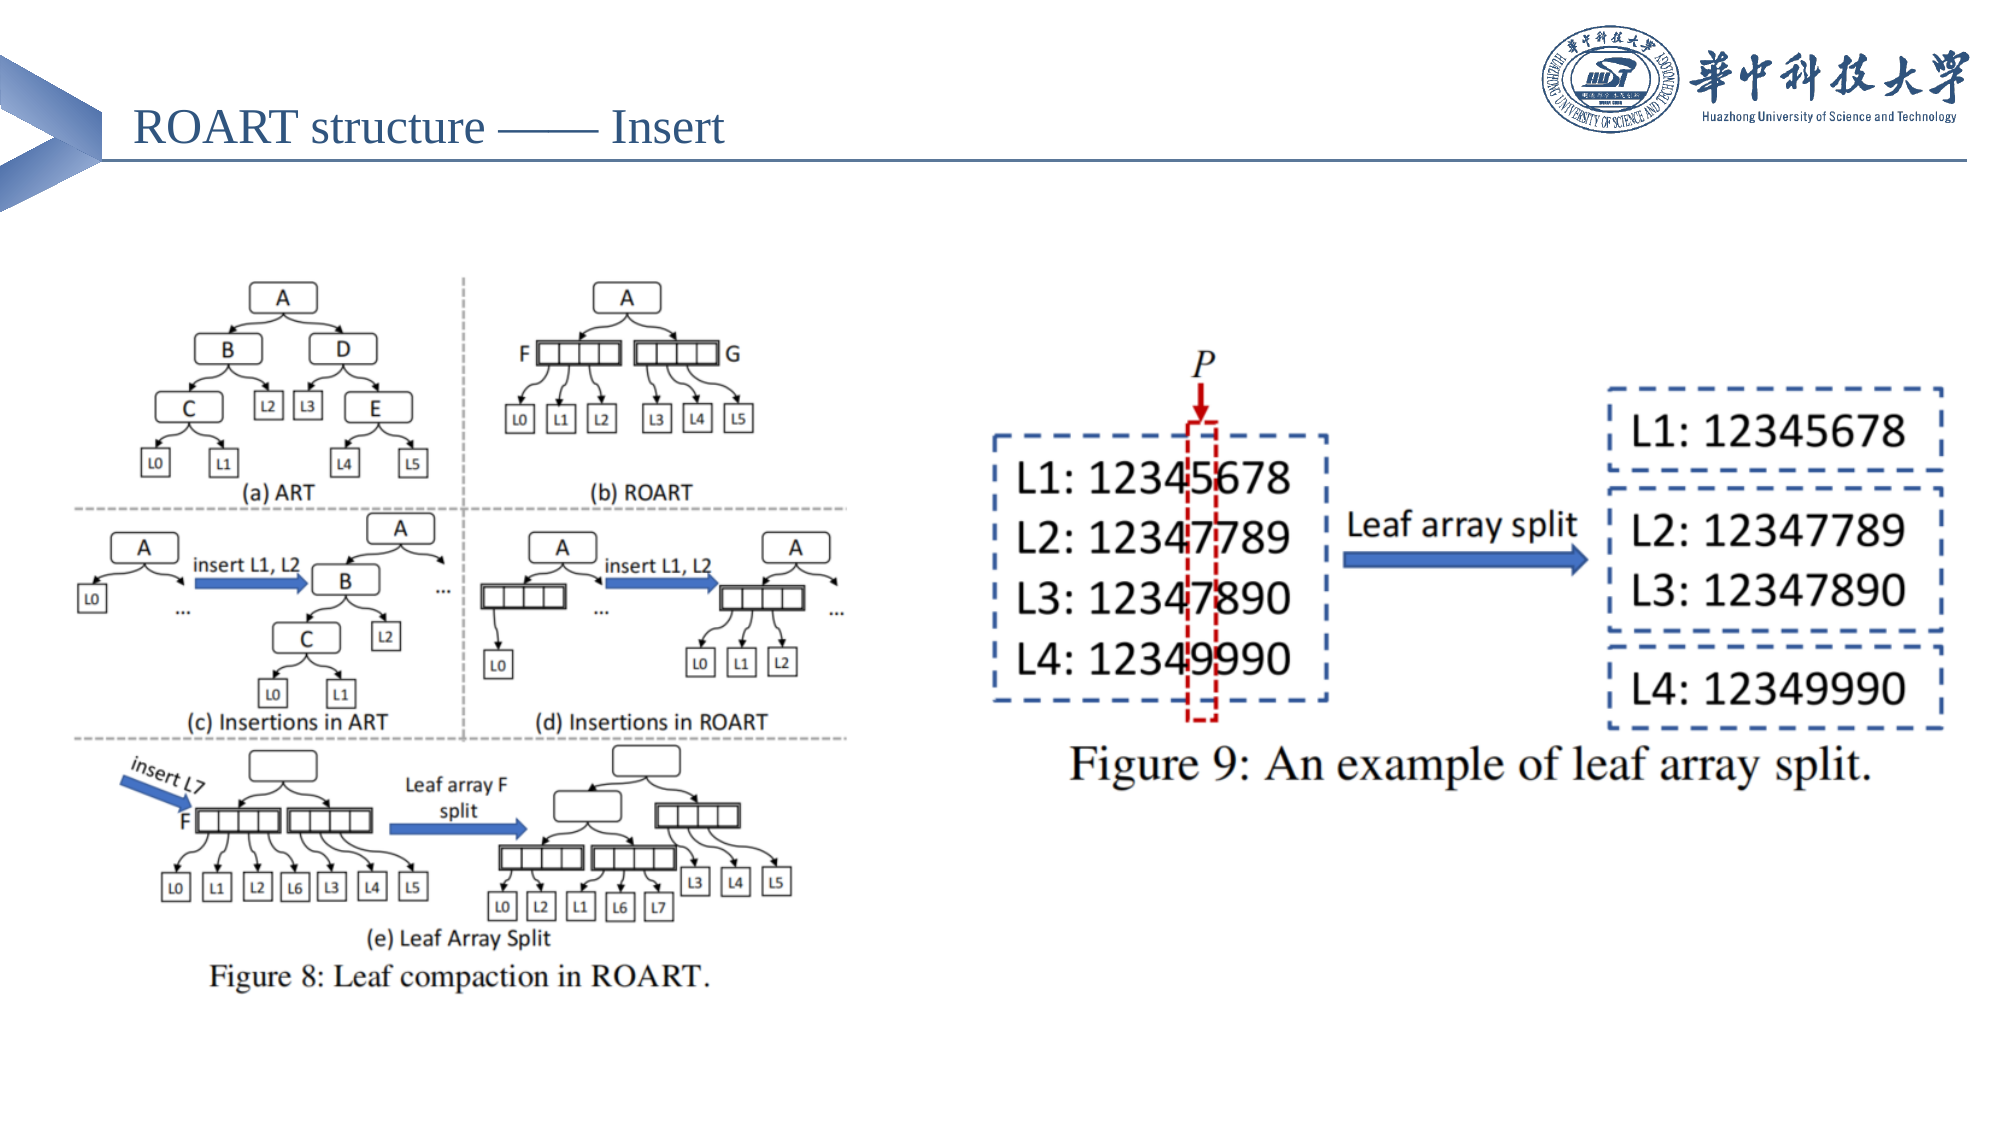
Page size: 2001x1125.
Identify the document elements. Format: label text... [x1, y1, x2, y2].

text_box ROART structure —— Insert [118, 85, 1118, 160]
picture [12, 233, 1997, 1019]
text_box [0, 55, 102, 212]
picture [1528, 0, 1986, 155]
